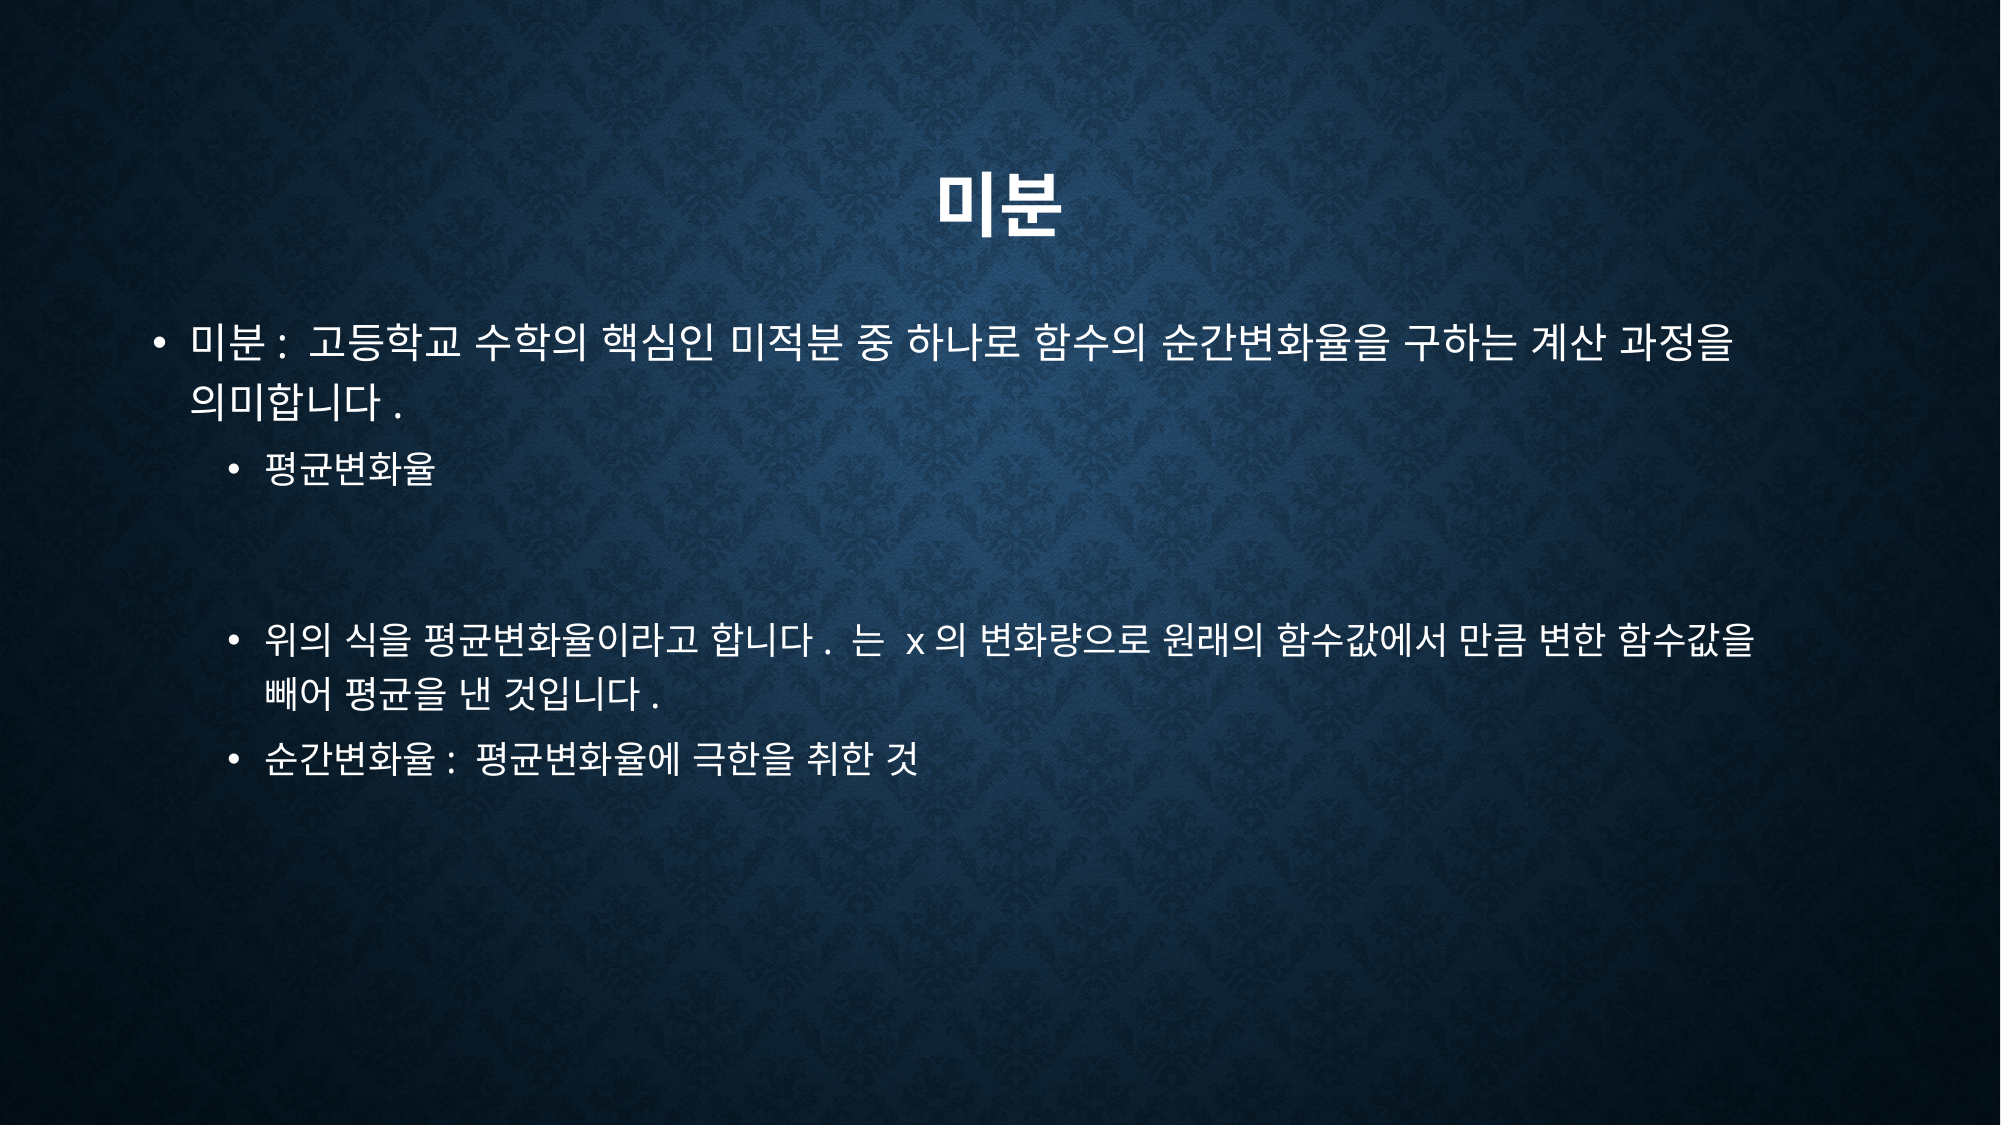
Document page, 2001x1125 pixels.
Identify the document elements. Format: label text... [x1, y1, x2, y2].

title 미분 [149, 99, 1849, 318]
